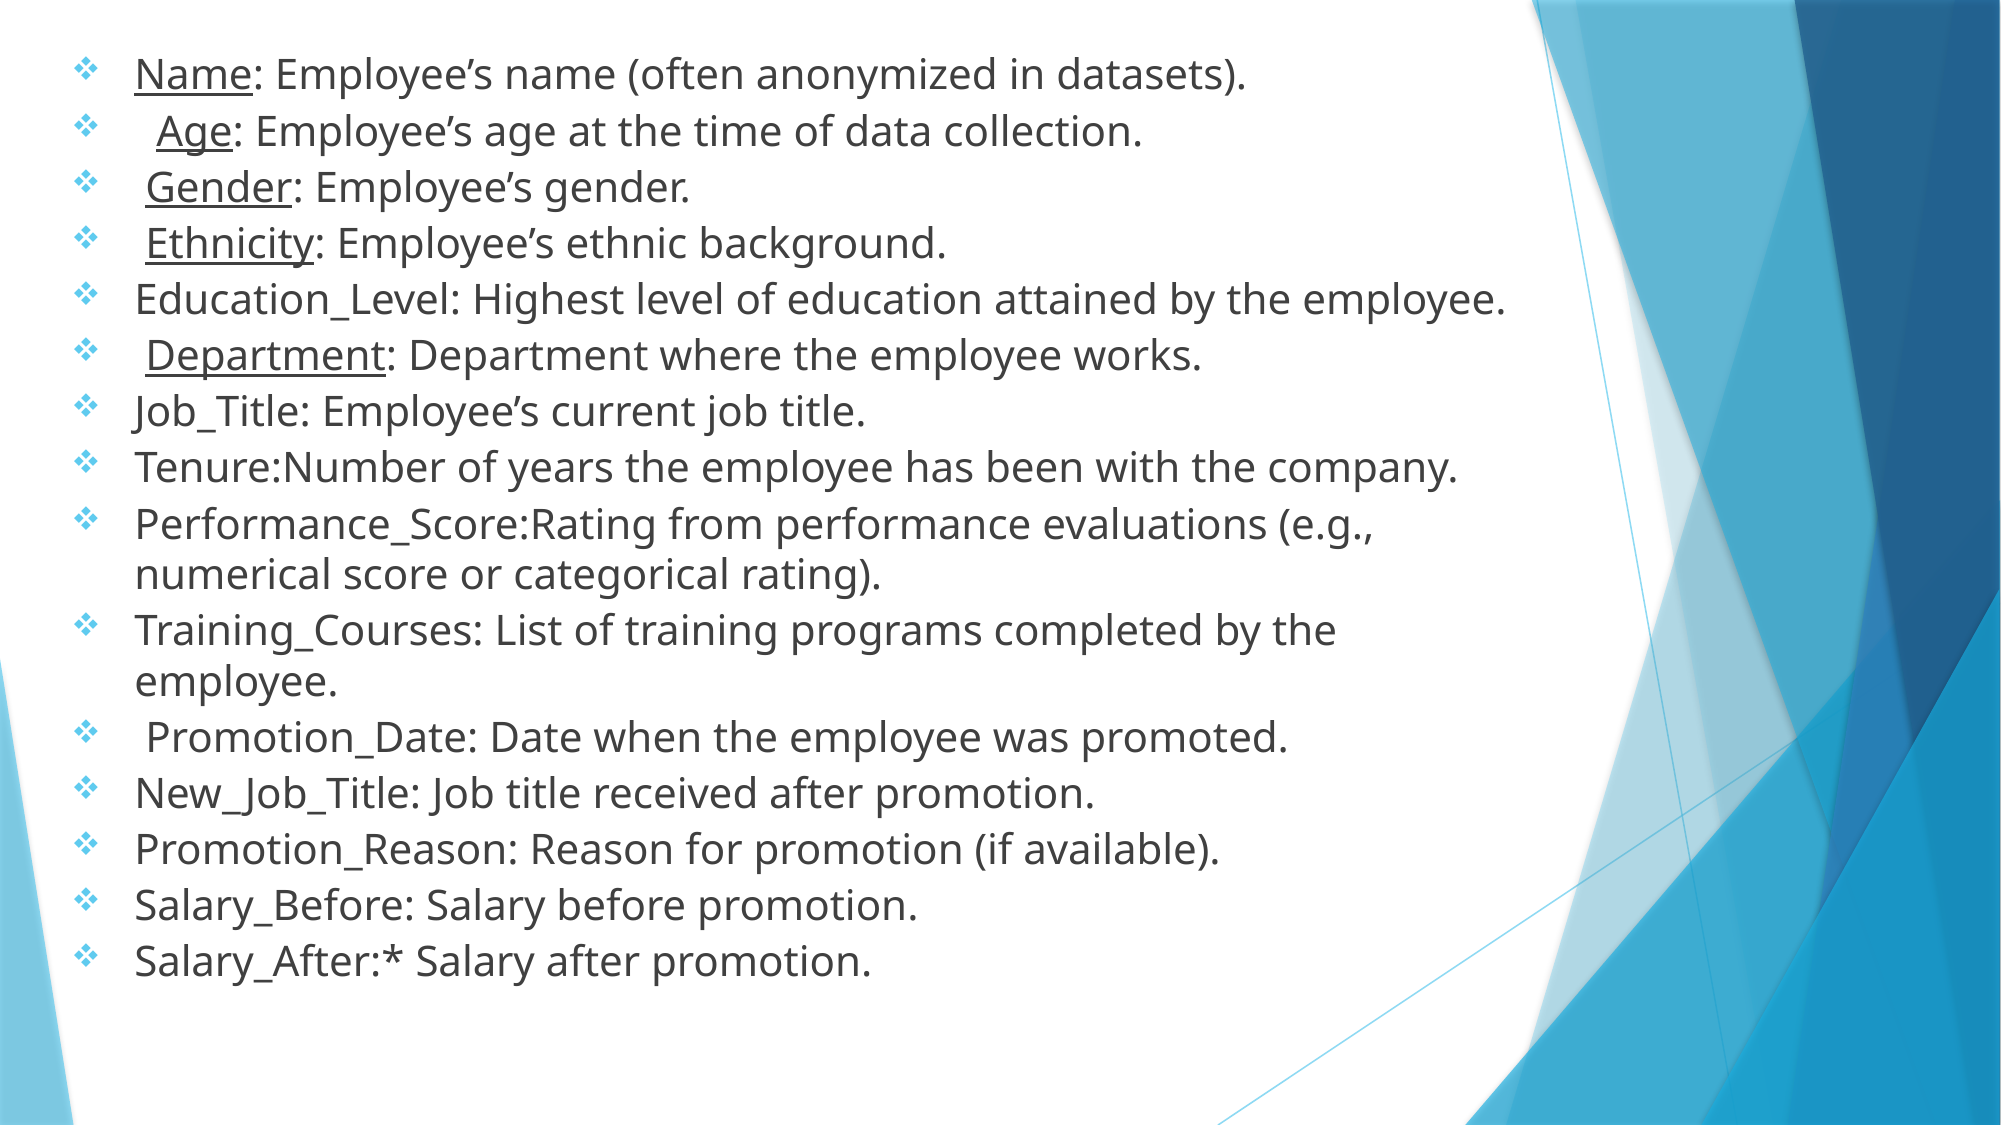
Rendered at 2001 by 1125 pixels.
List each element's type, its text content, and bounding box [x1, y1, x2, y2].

list Name: Employee’s name (often anonymized in datasets). Age: Employee’s age at the time of data collection. Gender: Employee’s gender. Ethnicity: Employee’s ethnic background. Education_Level: Highest level of education attained by the employee. Department: Department where the employee works. Job_Title: Employee’s current job title. Tenure:Number of years the employee has been with the company. Performance_Score:Rating from performance evaluations (e.g., numerical score or categorical rating). Training_Courses: List of training programs completed by the employee. Promotion_Date: Date when the employee was promoted. New_Job_Title: Job title received after promotion. Promotion_Reason: Reason for promotion (if available). Salary_Before: Salary before promotion. Salary_After:* Salary after promotion. [56, 40, 1565, 1031]
